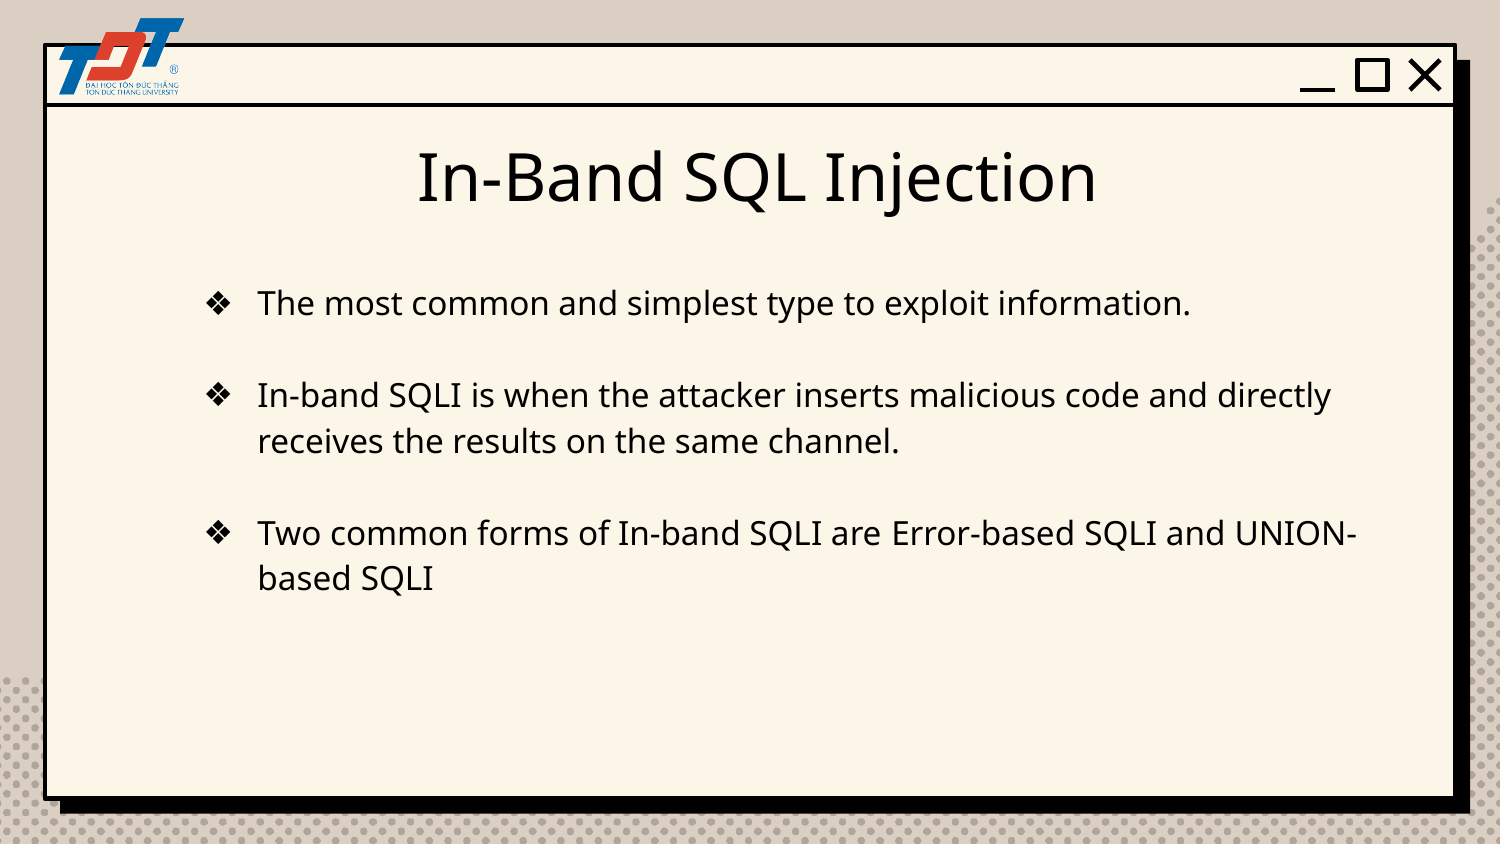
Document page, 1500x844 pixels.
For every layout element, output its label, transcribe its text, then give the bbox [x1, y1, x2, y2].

picture [54, 0, 188, 131]
title In-Band SQL Injection [117, 120, 1383, 233]
text_box The most common and simplest type to exploit information. In-band SQLI is when the attacker inserts malicious code and directly receives the results on the same channel. Two common forms of In-band SQLI are Error-based SQLI and UNION-based SQLI [167, 261, 1373, 653]
